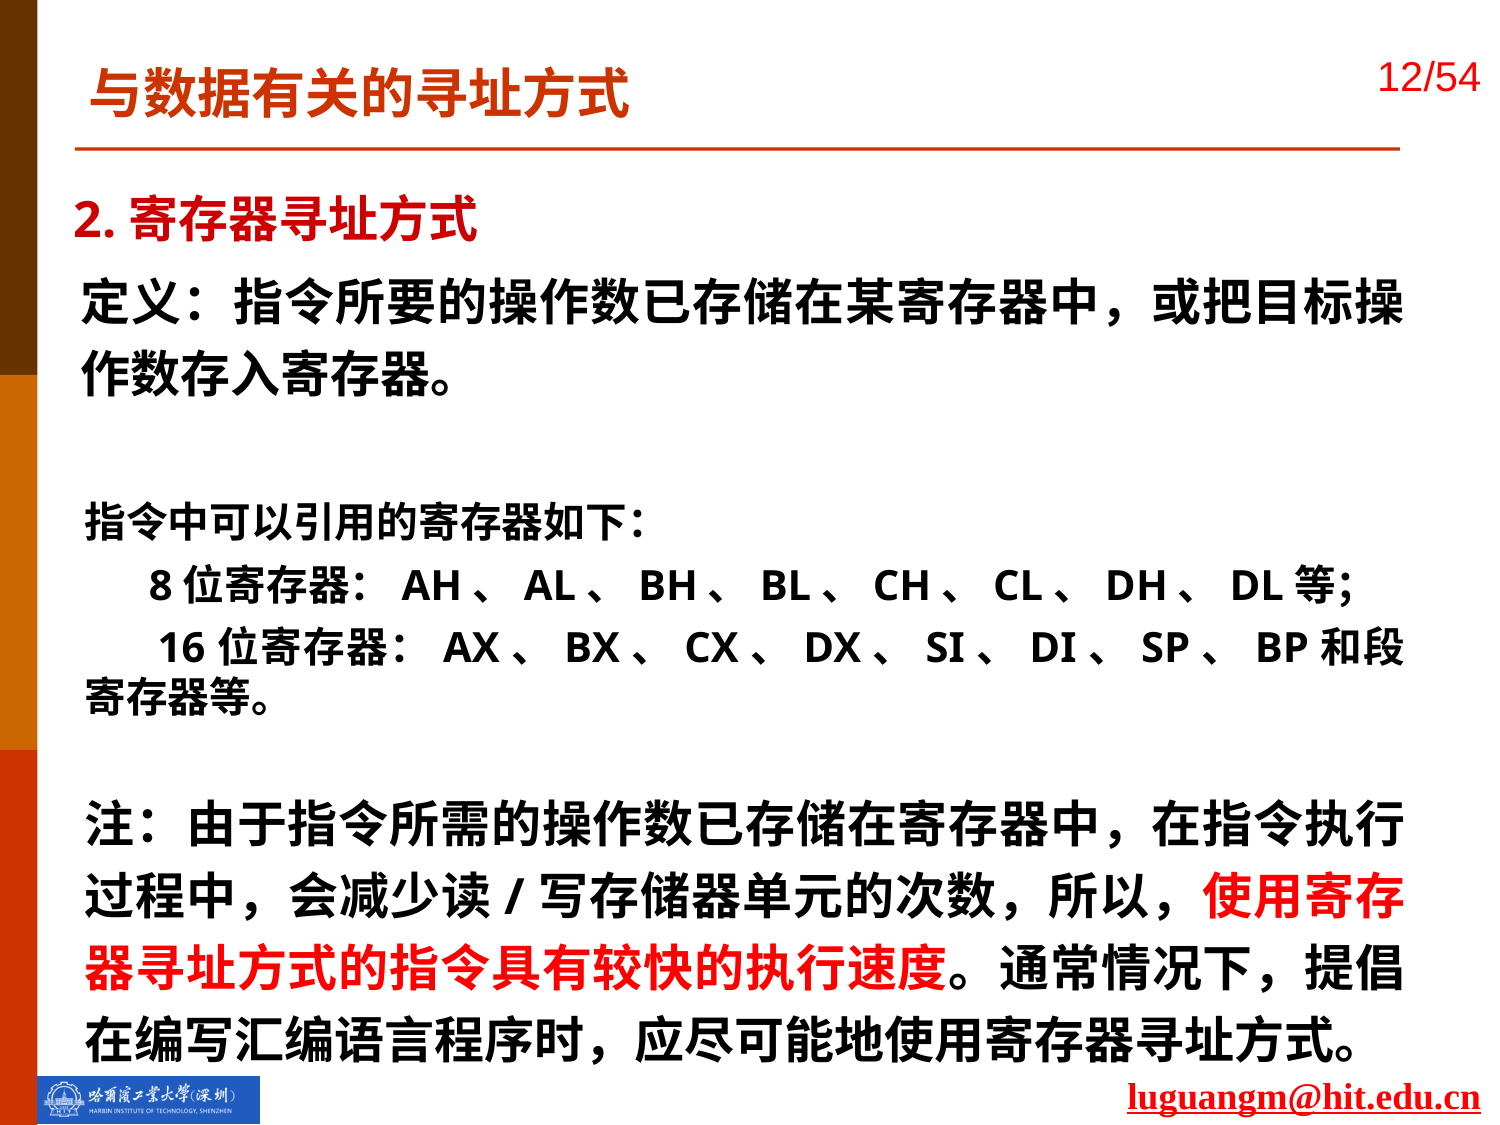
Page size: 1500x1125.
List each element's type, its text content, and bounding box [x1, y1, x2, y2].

picture [37, 1076, 260, 1124]
text_box 2.寄存器寻址方式 [42, 178, 620, 247]
text_box 与数据有关的寻址方式 [74, 52, 1123, 132]
text_box 定义：指令所要的操作数已存储在某寄存器中，或把目标操作数存入寄存器。 [63, 249, 1424, 412]
text_box 指令中可以引用的寄存器如下： 8位寄存器：AH、AL、BH、BL、CH、CL、DH、DL等； 16位寄存器：AX、BX、CX、DX、SI、DI、SP、BP和段寄存器等。 注：由于指令所需的操作数已存储在寄存器中，在指令执行过程中，会减少读/写存储器单元的次数，所以，使用寄存器寻址方式的指令具有较快的执行速度。通常情况下，提倡在编写汇编语言程序时，应尽可能地使用寄存器寻址方式。 [66, 486, 1424, 1078]
